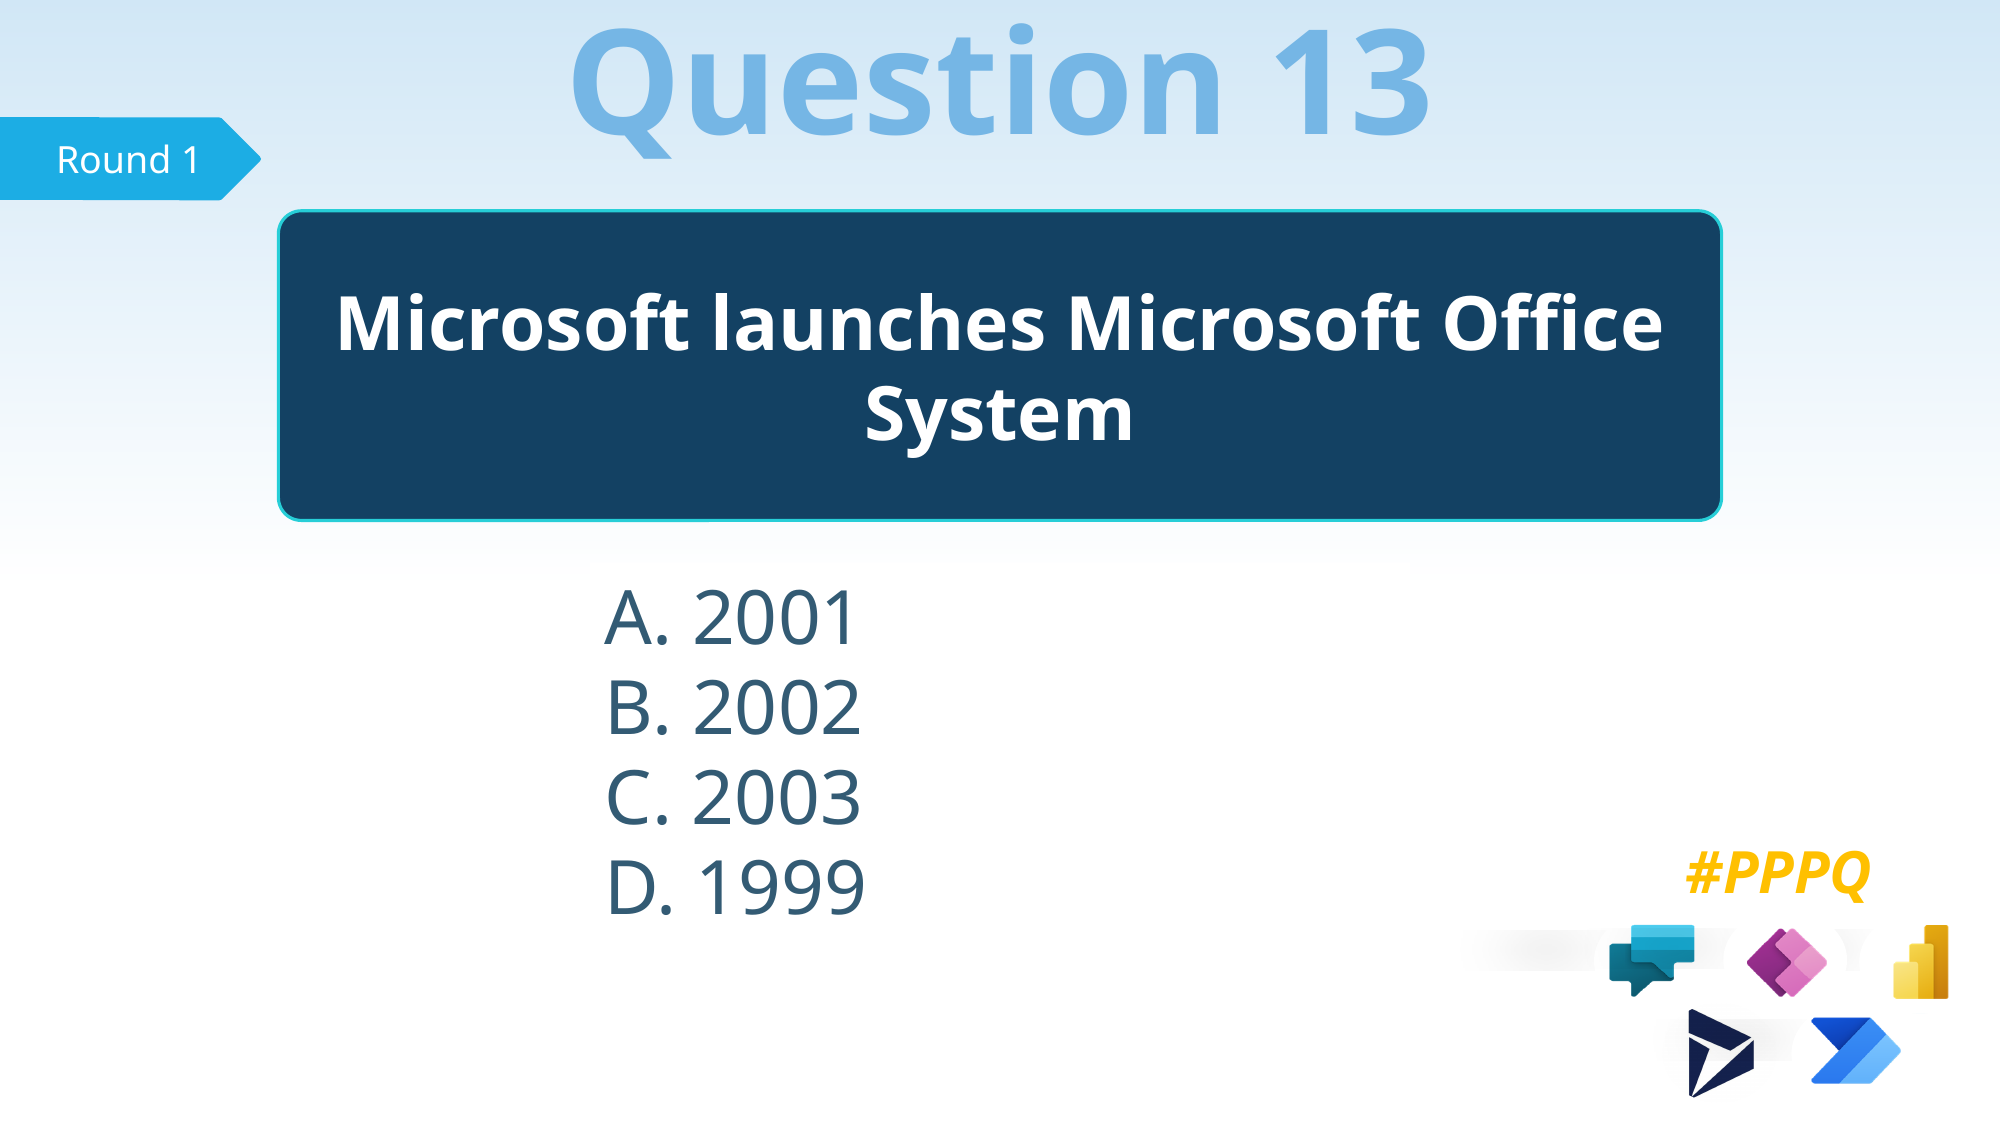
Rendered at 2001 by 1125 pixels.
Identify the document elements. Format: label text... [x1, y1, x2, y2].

text_box Microsoft launches Microsoft Office System [277, 209, 1723, 522]
text_box 2001 2002 2003 1999 [589, 562, 1411, 938]
picture [1791, 1001, 1914, 1107]
picture [1594, 911, 1712, 1011]
picture [1723, 909, 1848, 1011]
picture [1859, 910, 1982, 1014]
text_box Question 13 [249, 0, 1750, 169]
picture [1663, 1003, 1776, 1103]
